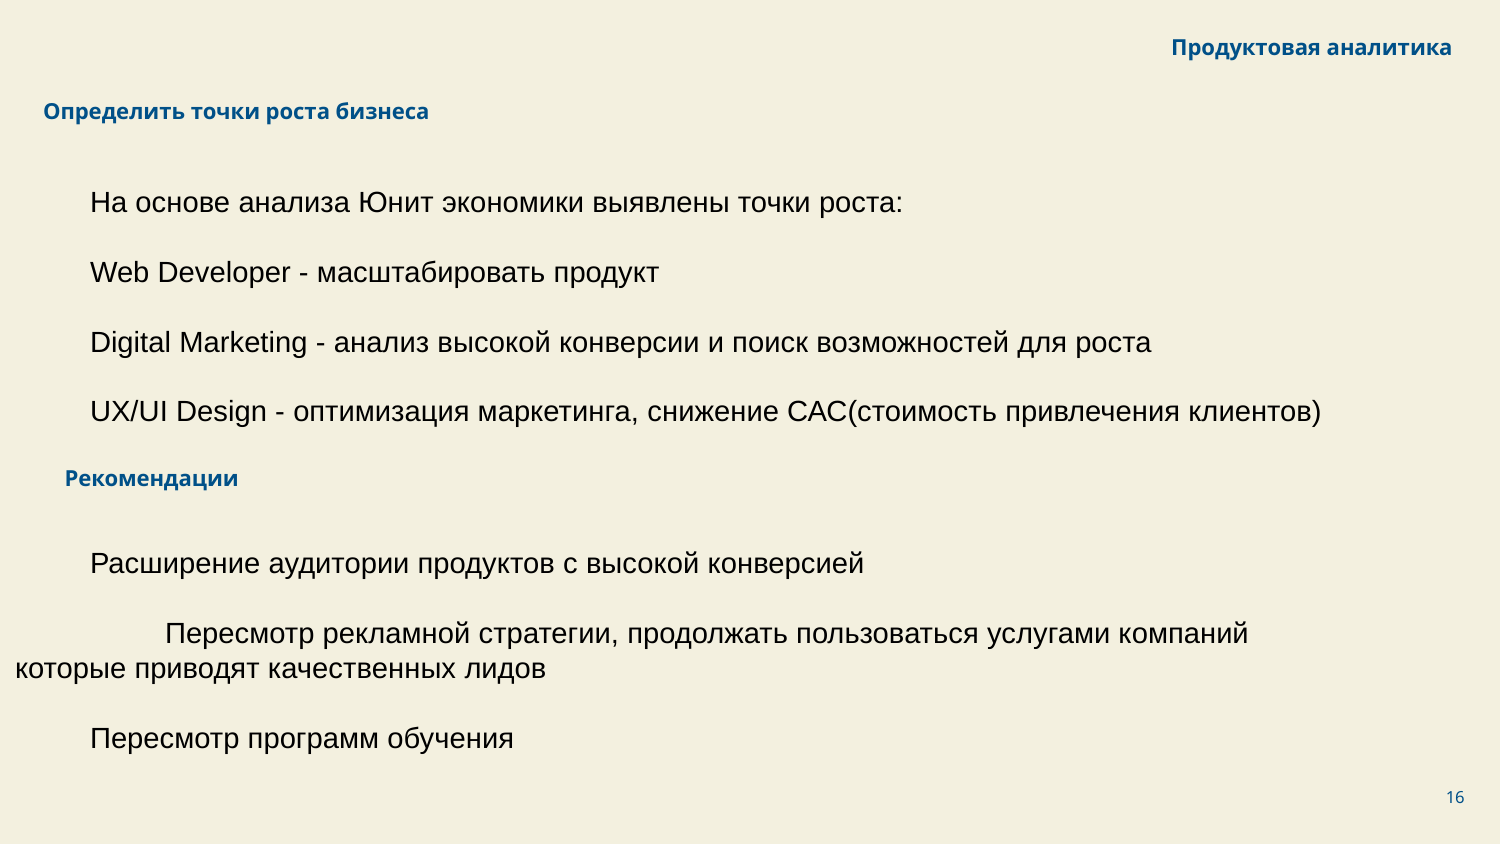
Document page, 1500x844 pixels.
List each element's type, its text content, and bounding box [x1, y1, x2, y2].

title Определить точки роста бизнеса [10, 85, 1408, 140]
title Рекомендации [32, 452, 1429, 506]
title Продуктовая аналитика [71, 21, 1468, 76]
slide_number ‹#› [1389, 764, 1480, 830]
text_box На основе анализа Юнит экономики выявлены точки роста: Web Developer - масштабировать продукт Digital Marketing - анализ высокой конверсии и поиск возможностей для роста UX/UI Design - оптимизация маркетинга, снижение САС(стоимость привлечения клиентов) [0, 168, 1419, 342]
text_box Расширение аудитории продуктов с высокой конверсией Пересмотр рекламной стратегии, продолжать пользоваться услугами компаний которые приводят качественных лидов Пересмотр программ обучения [0, 529, 1369, 778]
